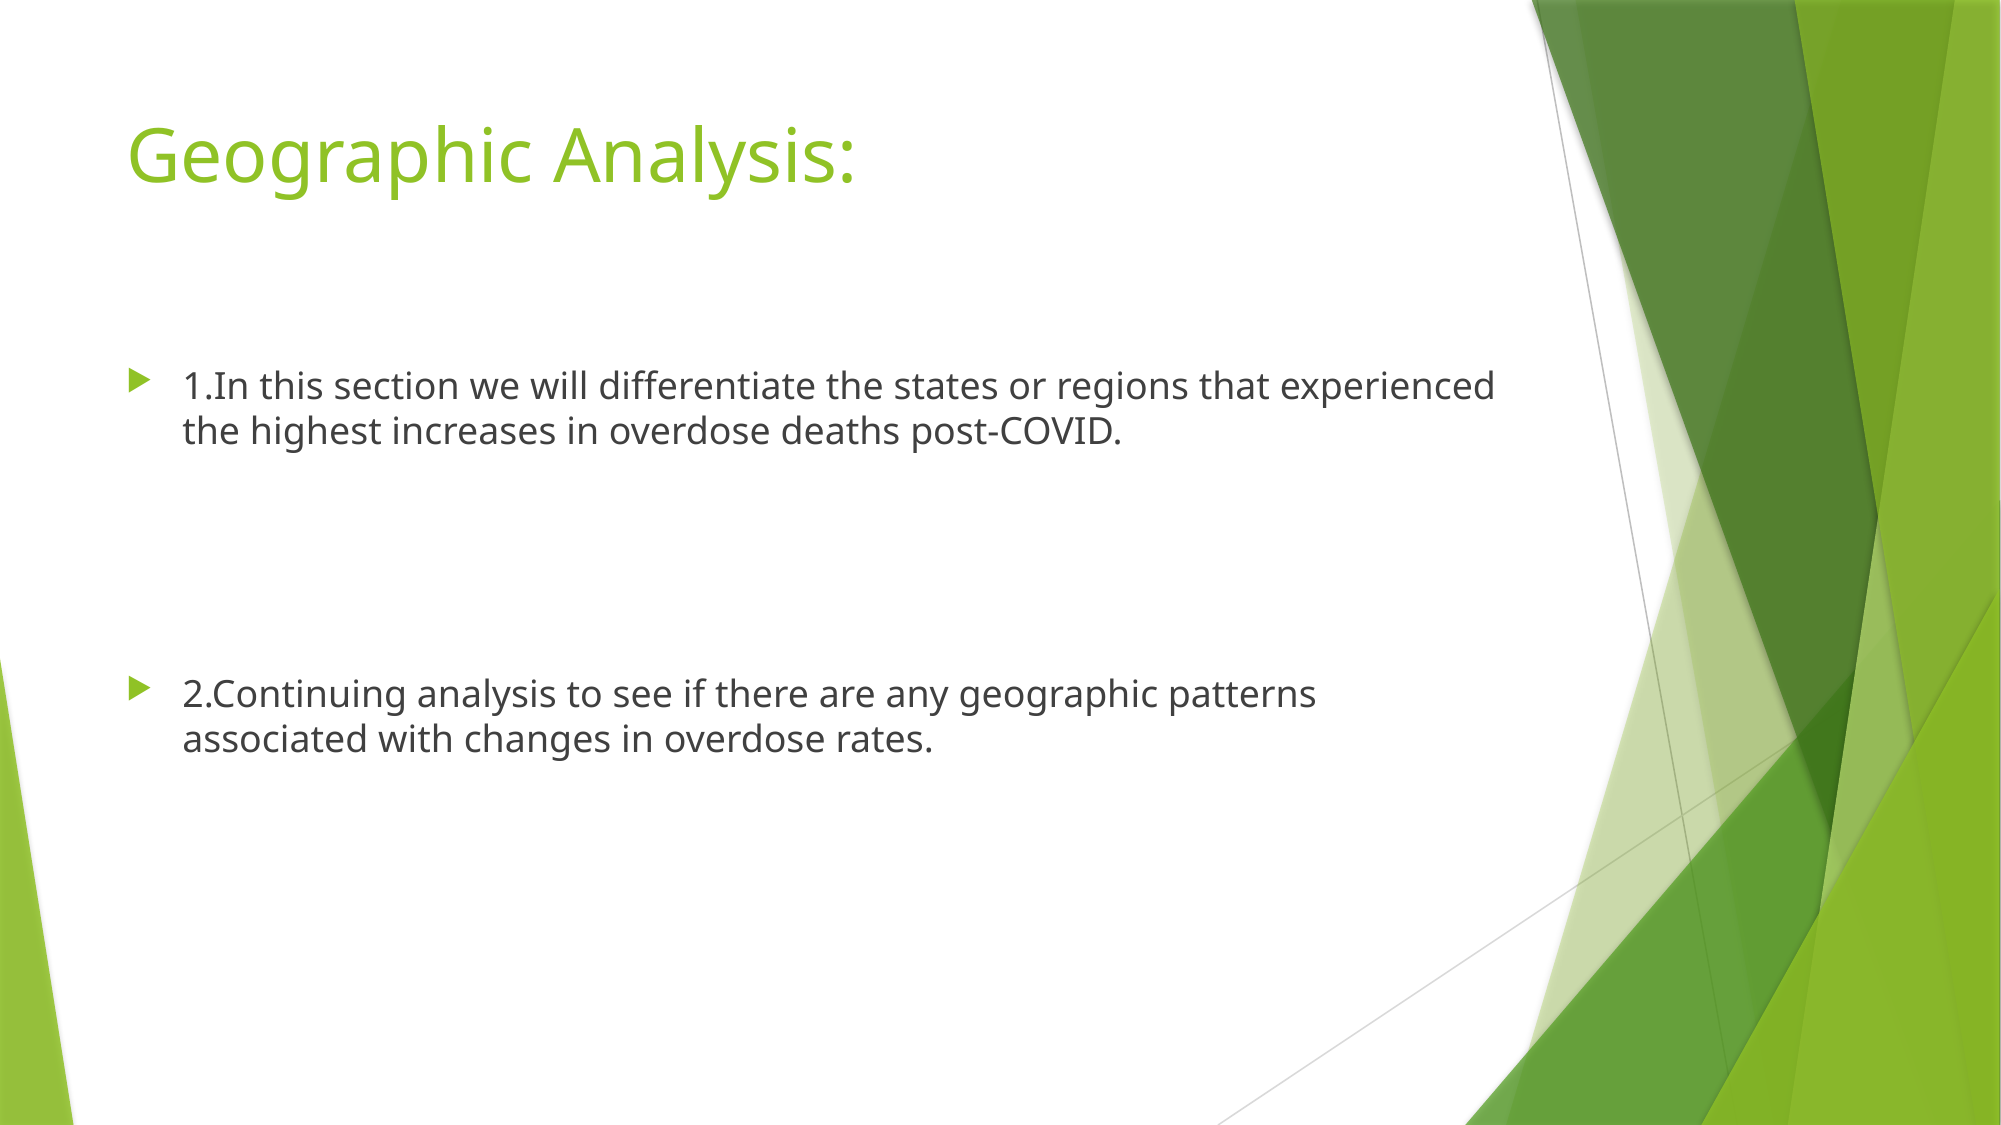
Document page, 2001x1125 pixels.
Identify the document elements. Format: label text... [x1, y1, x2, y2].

list 1.In this section we will differentiate the states or regions that experienced the highest increases in overdose deaths post-COVID. 2.Continuing analysis to see if there are any geographic patterns associated with changes in overdose rates. [111, 354, 1522, 992]
title Geographic Analysis: [111, 99, 1522, 317]
